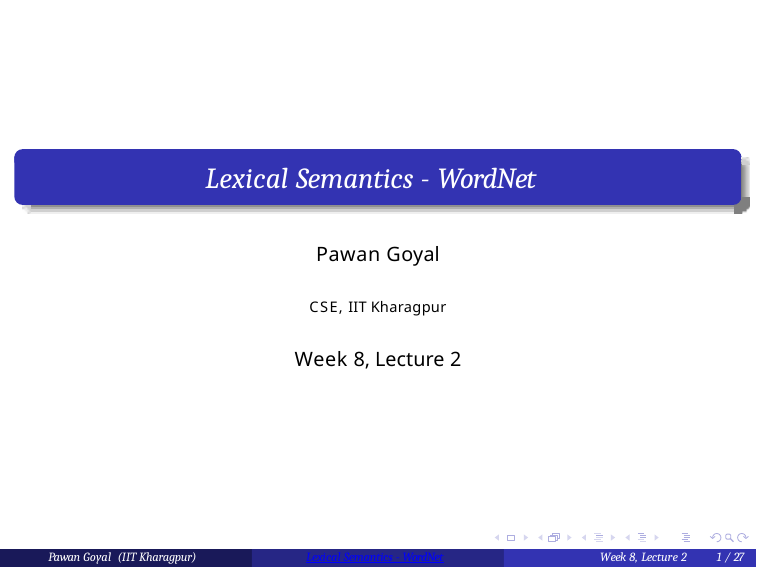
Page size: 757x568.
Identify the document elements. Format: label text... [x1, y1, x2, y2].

text_box Pawan Goyal CSE, IIT Kharagpur Week 8, Lecture 2 [293, 238, 463, 371]
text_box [0, 548, 757, 568]
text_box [14, 156, 751, 214]
text_box [14, 149, 741, 155]
